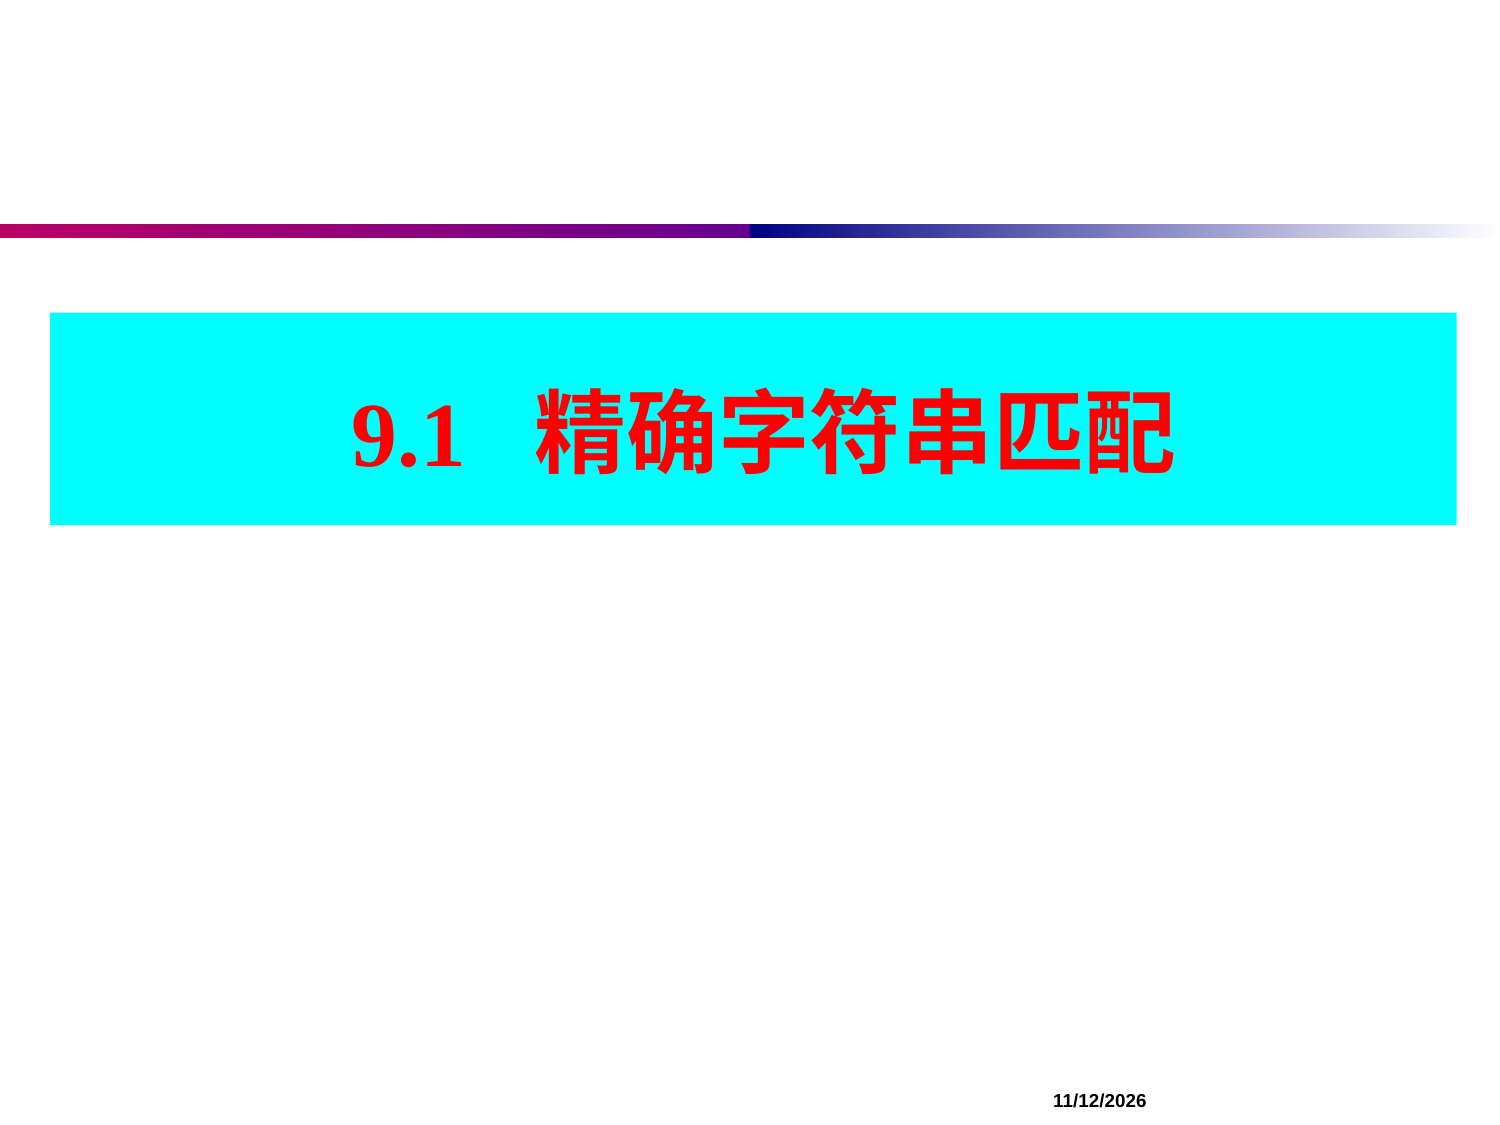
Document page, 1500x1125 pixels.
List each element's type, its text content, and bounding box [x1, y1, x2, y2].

title 9.1 精确字符串匹配 [49, 312, 1457, 526]
footer 11/13/2021 [75, 1074, 1425, 1125]
